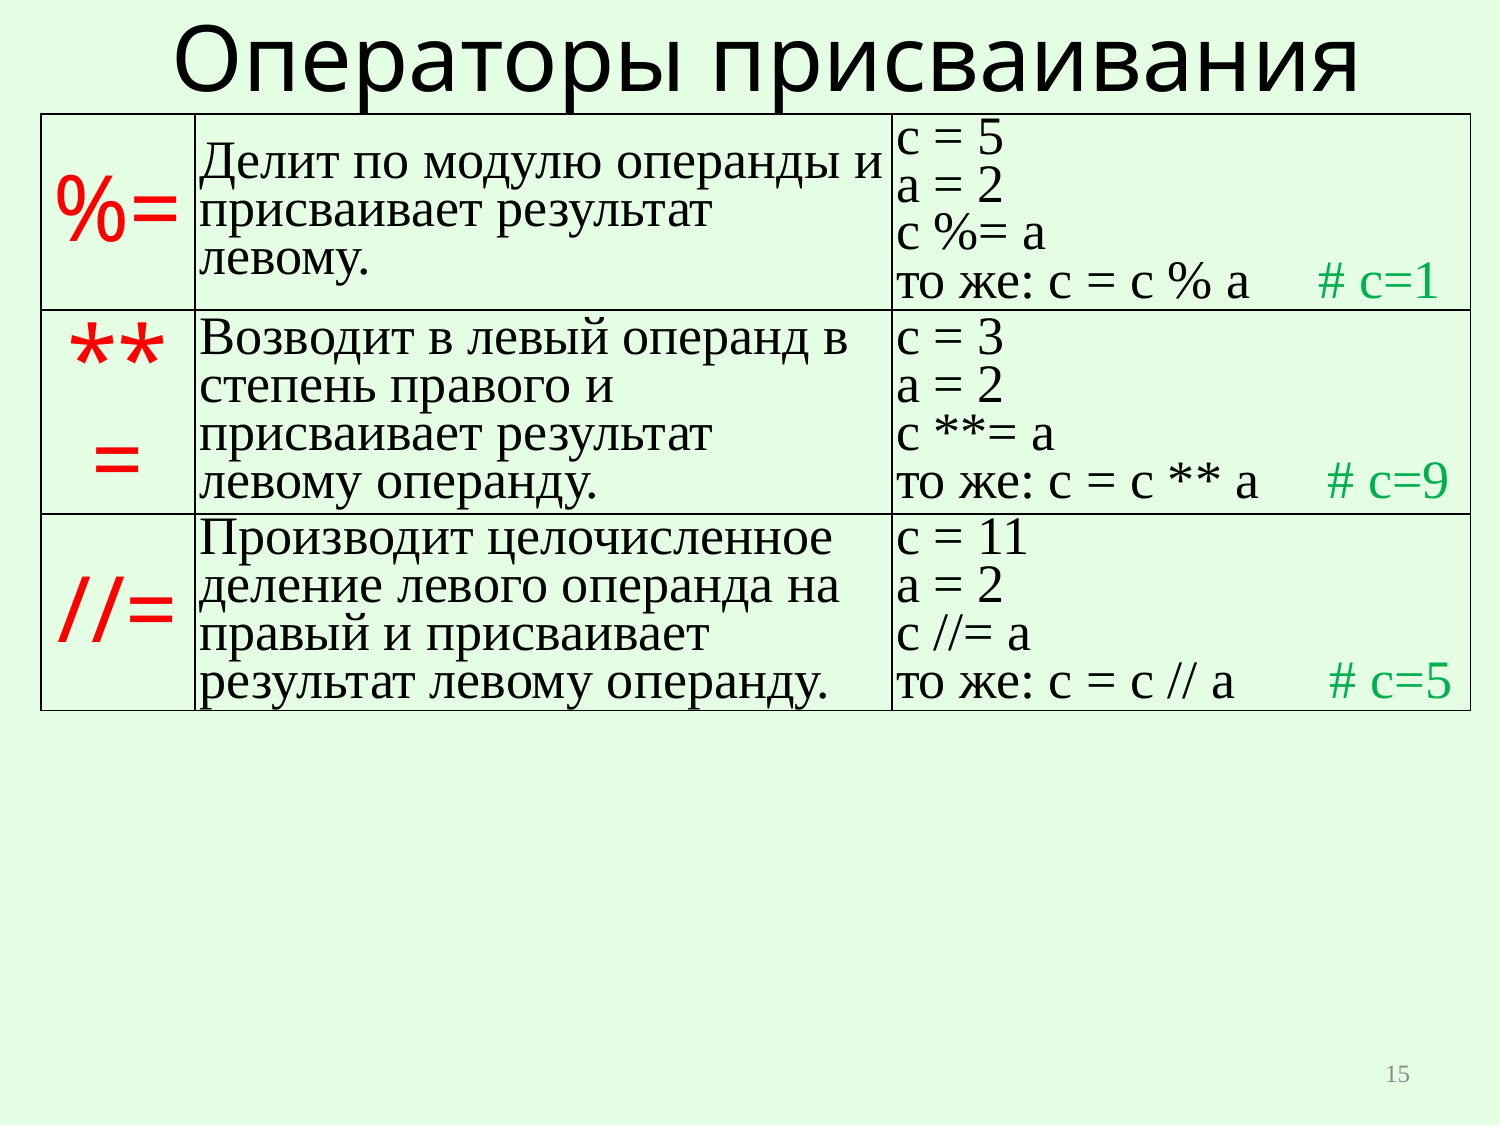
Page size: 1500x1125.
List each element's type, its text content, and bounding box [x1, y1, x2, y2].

table_cell с = 3 а = 2 с **= а то же: с = с ** а # c=9 [893, 311, 1470, 513]
table_header с = 5 а = 2 с %= а то же: с = с % а # c=1 [893, 115, 1470, 309]
title Операторы присваивания [35, 59, 1500, 161]
table_cell Производит целочисленное деление левого операнда на правый и присваивает результат левому операнду. [196, 515, 891, 710]
table_header %= [42, 115, 194, 309]
table_cell //= [42, 515, 194, 710]
table_header Делит по модулю операнды и присваивает результат левому. [196, 115, 891, 309]
table_cell с = 11 а = 2 с //= а то же: с = с // а # c=5 [893, 515, 1470, 710]
table_cell **= [42, 311, 194, 513]
table_cell Возводит в левый операнд в степень правого и присваивает результат левому операнду. [196, 311, 891, 513]
slide_number 15 [1074, 1042, 1425, 1103]
